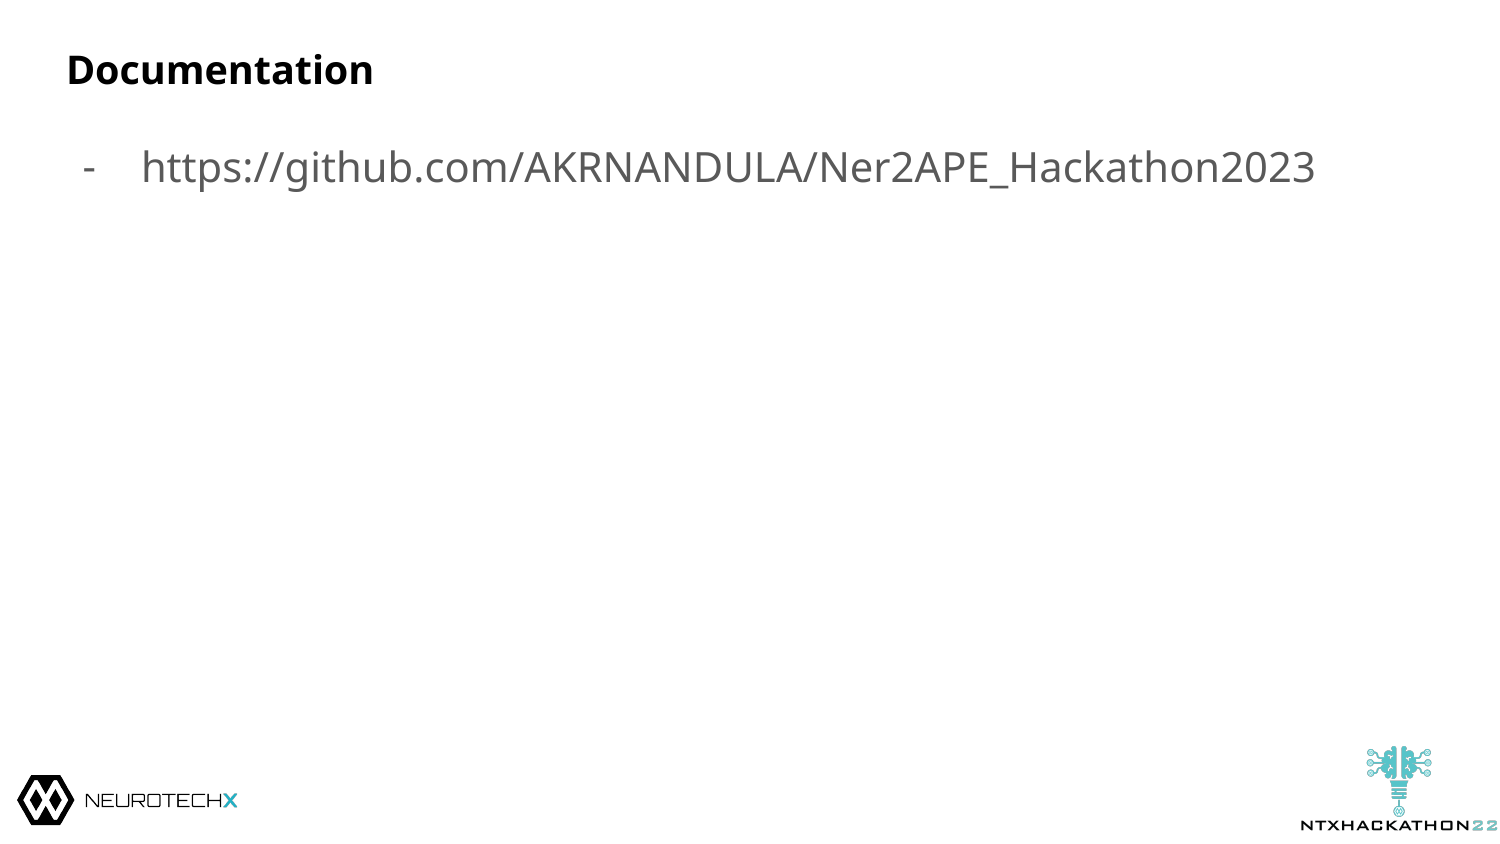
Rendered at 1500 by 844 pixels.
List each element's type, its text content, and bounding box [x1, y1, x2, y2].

subtitle https://github.com/AKRNANDULA/Ner2APE_Hackathon2023 [51, 117, 1449, 513]
picture [14, 775, 240, 826]
title Documentation [51, 30, 1449, 108]
picture [1298, 746, 1500, 844]
